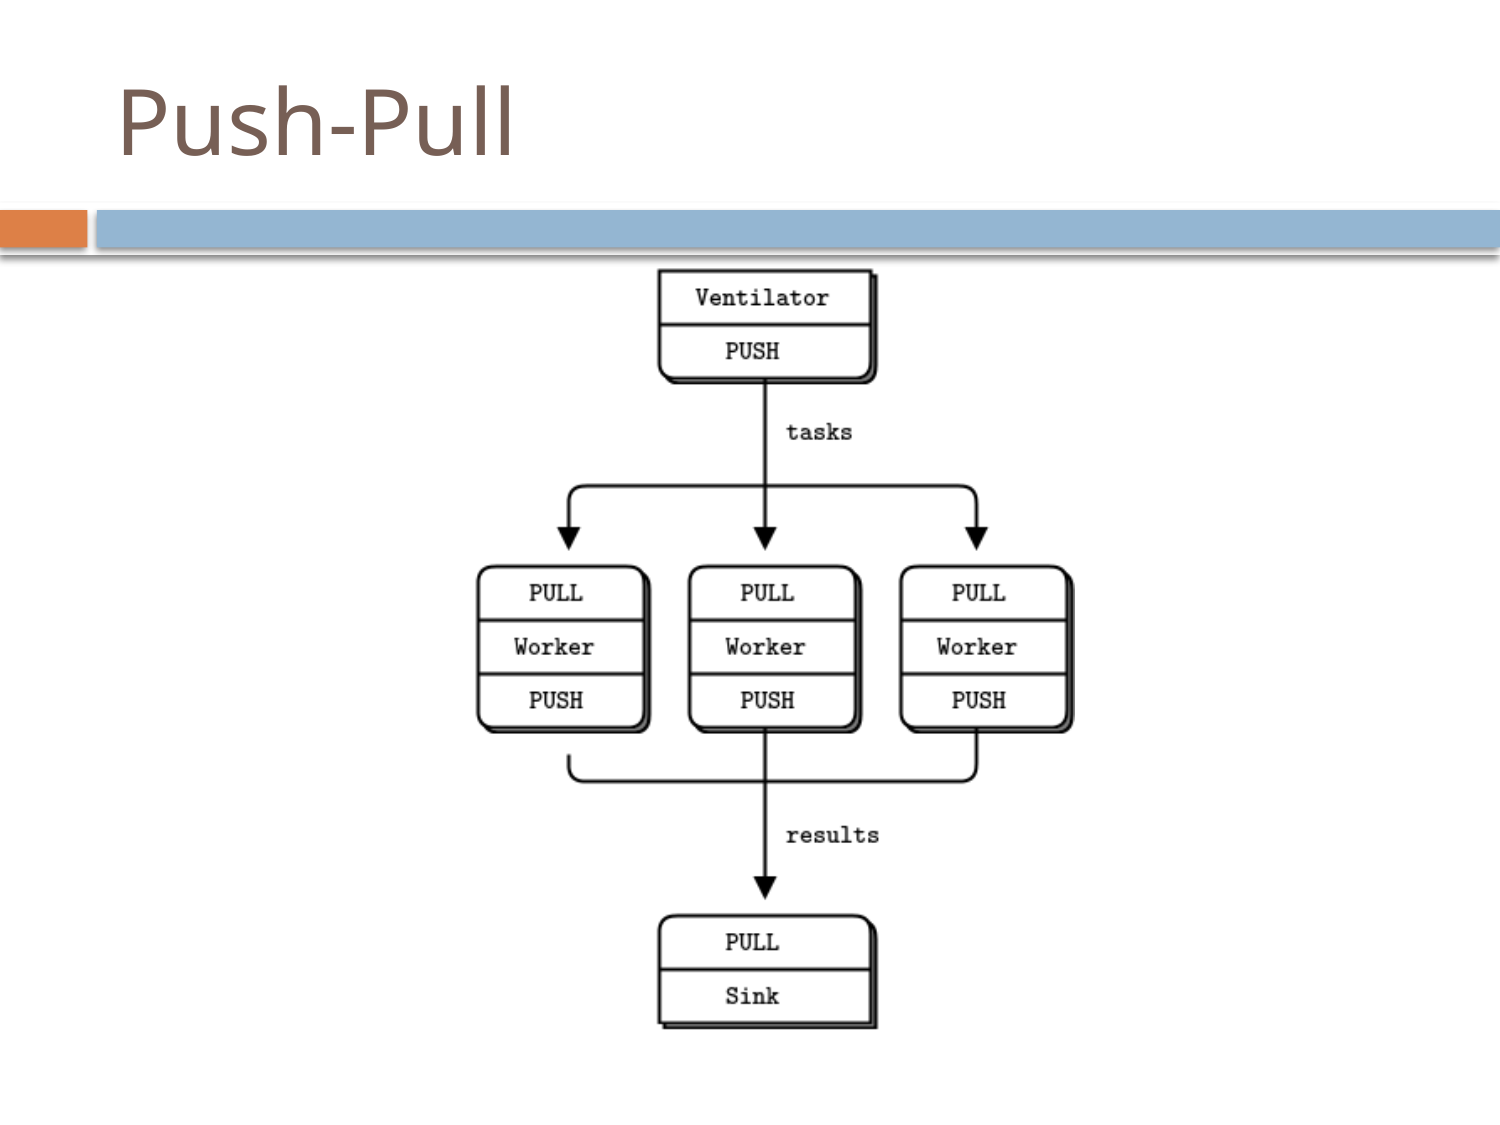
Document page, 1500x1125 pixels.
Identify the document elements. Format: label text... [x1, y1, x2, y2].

picture [470, 256, 1076, 1063]
title Push-Pull [100, 37, 1438, 200]
